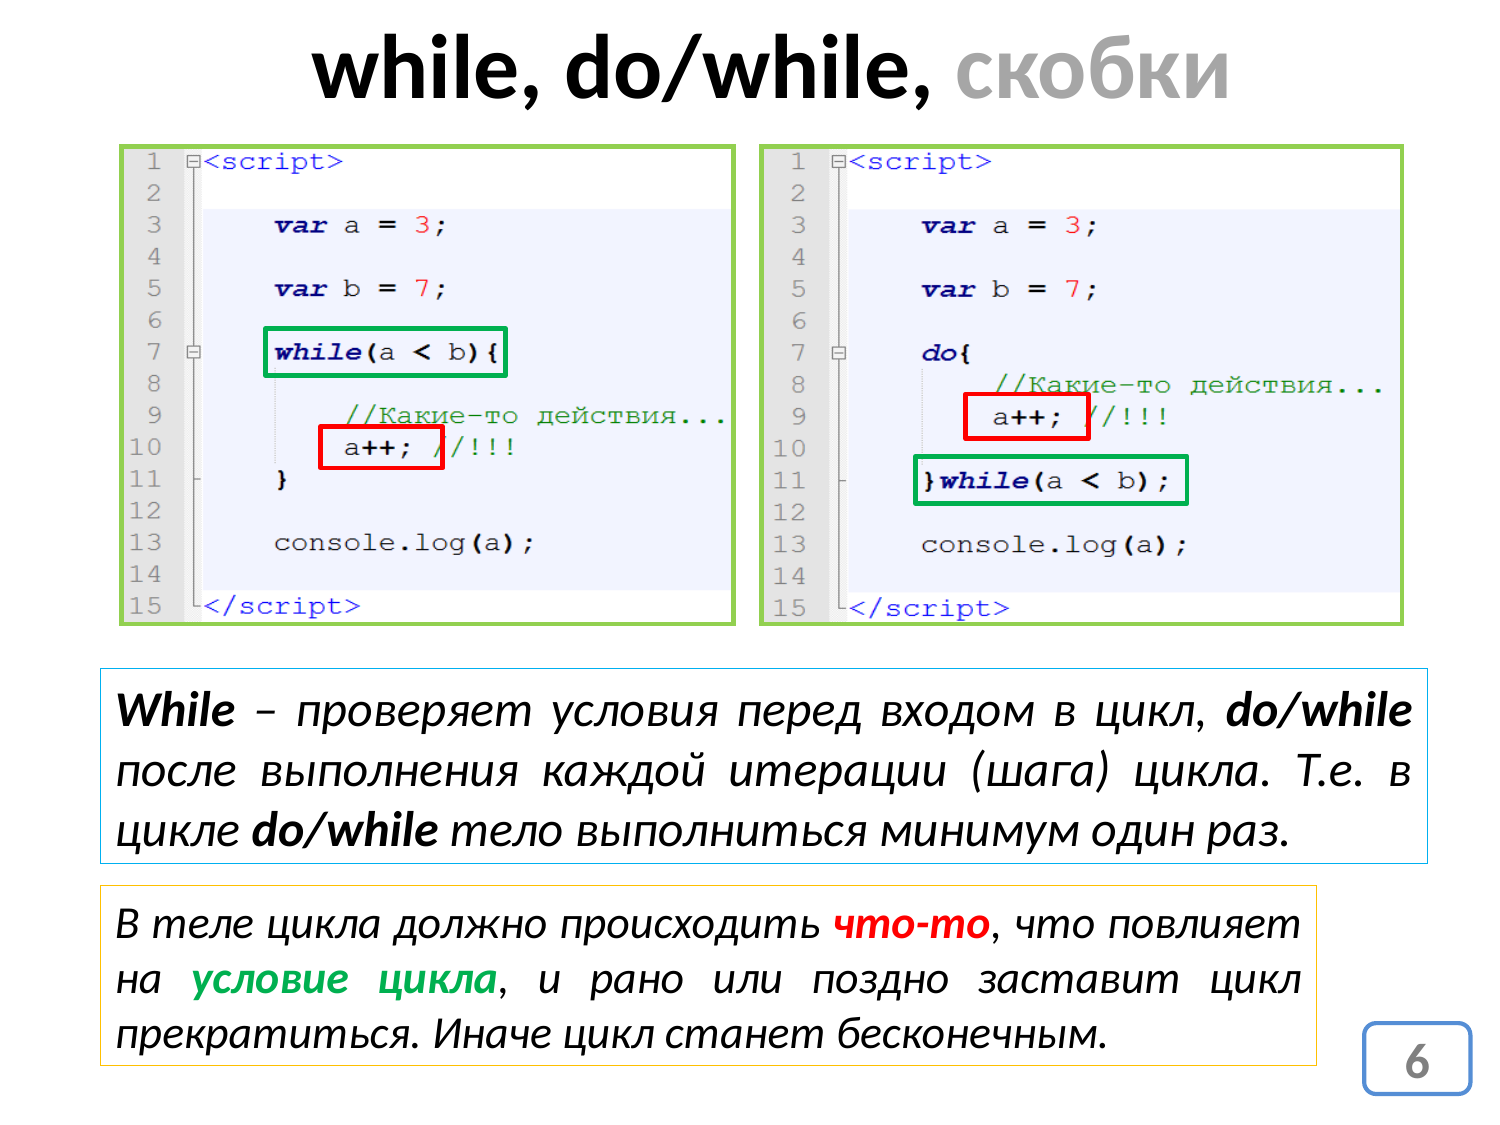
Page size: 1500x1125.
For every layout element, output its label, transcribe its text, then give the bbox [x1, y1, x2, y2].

title while, do/while, скобки [96, 0, 1447, 126]
text_box While – проверяет условия перед входом в цикл, do/while после выполнения каждой итерации (шага) цикла. Т.е. в цикле do/while тело выполниться минимум один раз. [100, 668, 1428, 864]
text_box В теле цикла должно происходить что-то, что повлияет на условие цикла, и рано или поздно заставит цикл прекратиться. Иначе цикл станет бесконечным. [100, 885, 1317, 1066]
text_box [123, 148, 1400, 622]
text_box 6 [1362, 1021, 1473, 1097]
